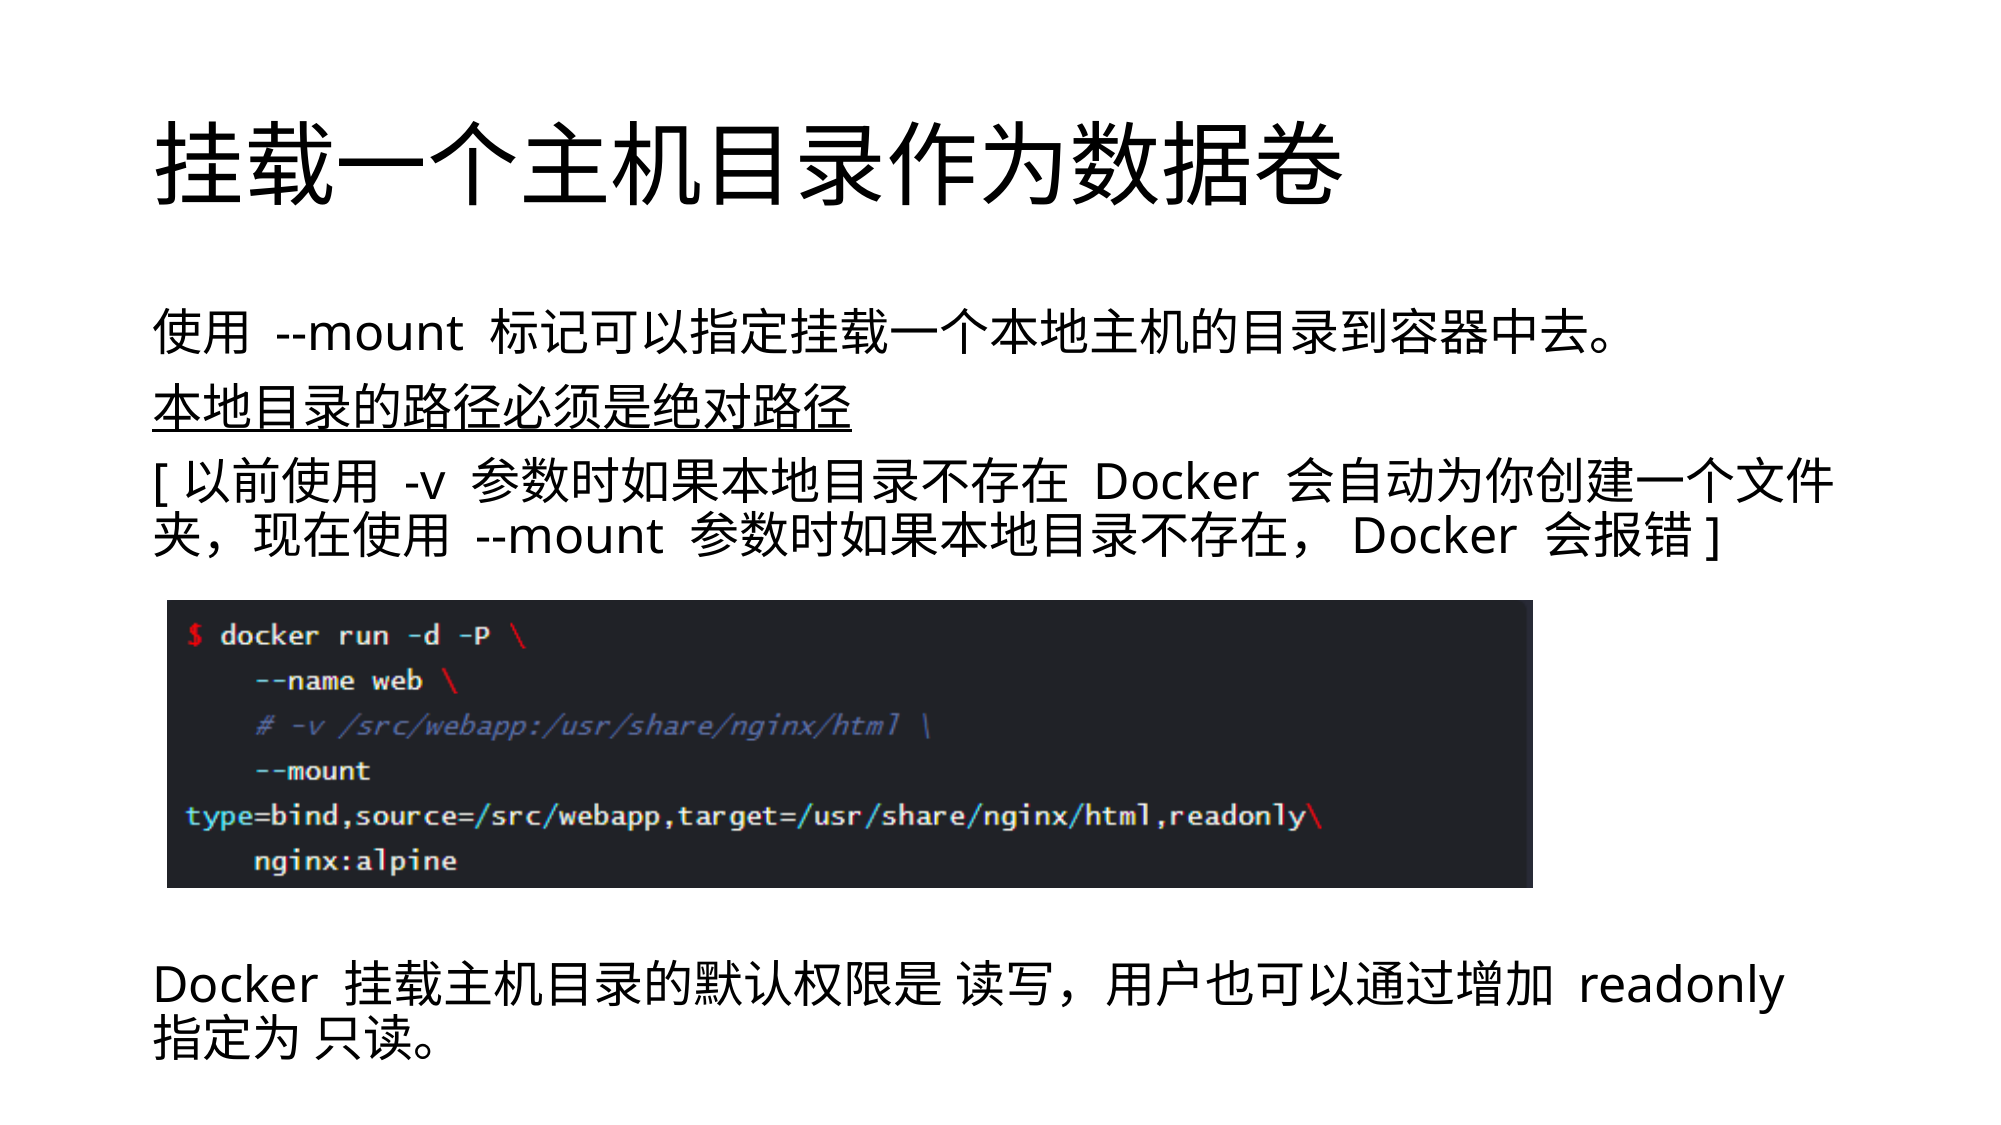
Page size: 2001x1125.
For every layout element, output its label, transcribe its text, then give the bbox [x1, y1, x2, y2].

picture [167, 600, 1533, 888]
title 挂载一个主机目录作为数据卷 [137, 59, 1863, 278]
list 使用 --mount 标记可以指定挂载一个本地主机的目录到容器中去。 本地目录的路径必须是绝对路径 [以前使用 -v 参数时如果本地目录不存在 Docker 会自动为你创建一个文件夹，现在使用 --mount 参数时如果本地目录不存在，Docker 会报错] Docker 挂载主机目录的默认权限是 读写，用户也可以通过增加 readonly 指定为 只读。 [137, 299, 1863, 1102]
